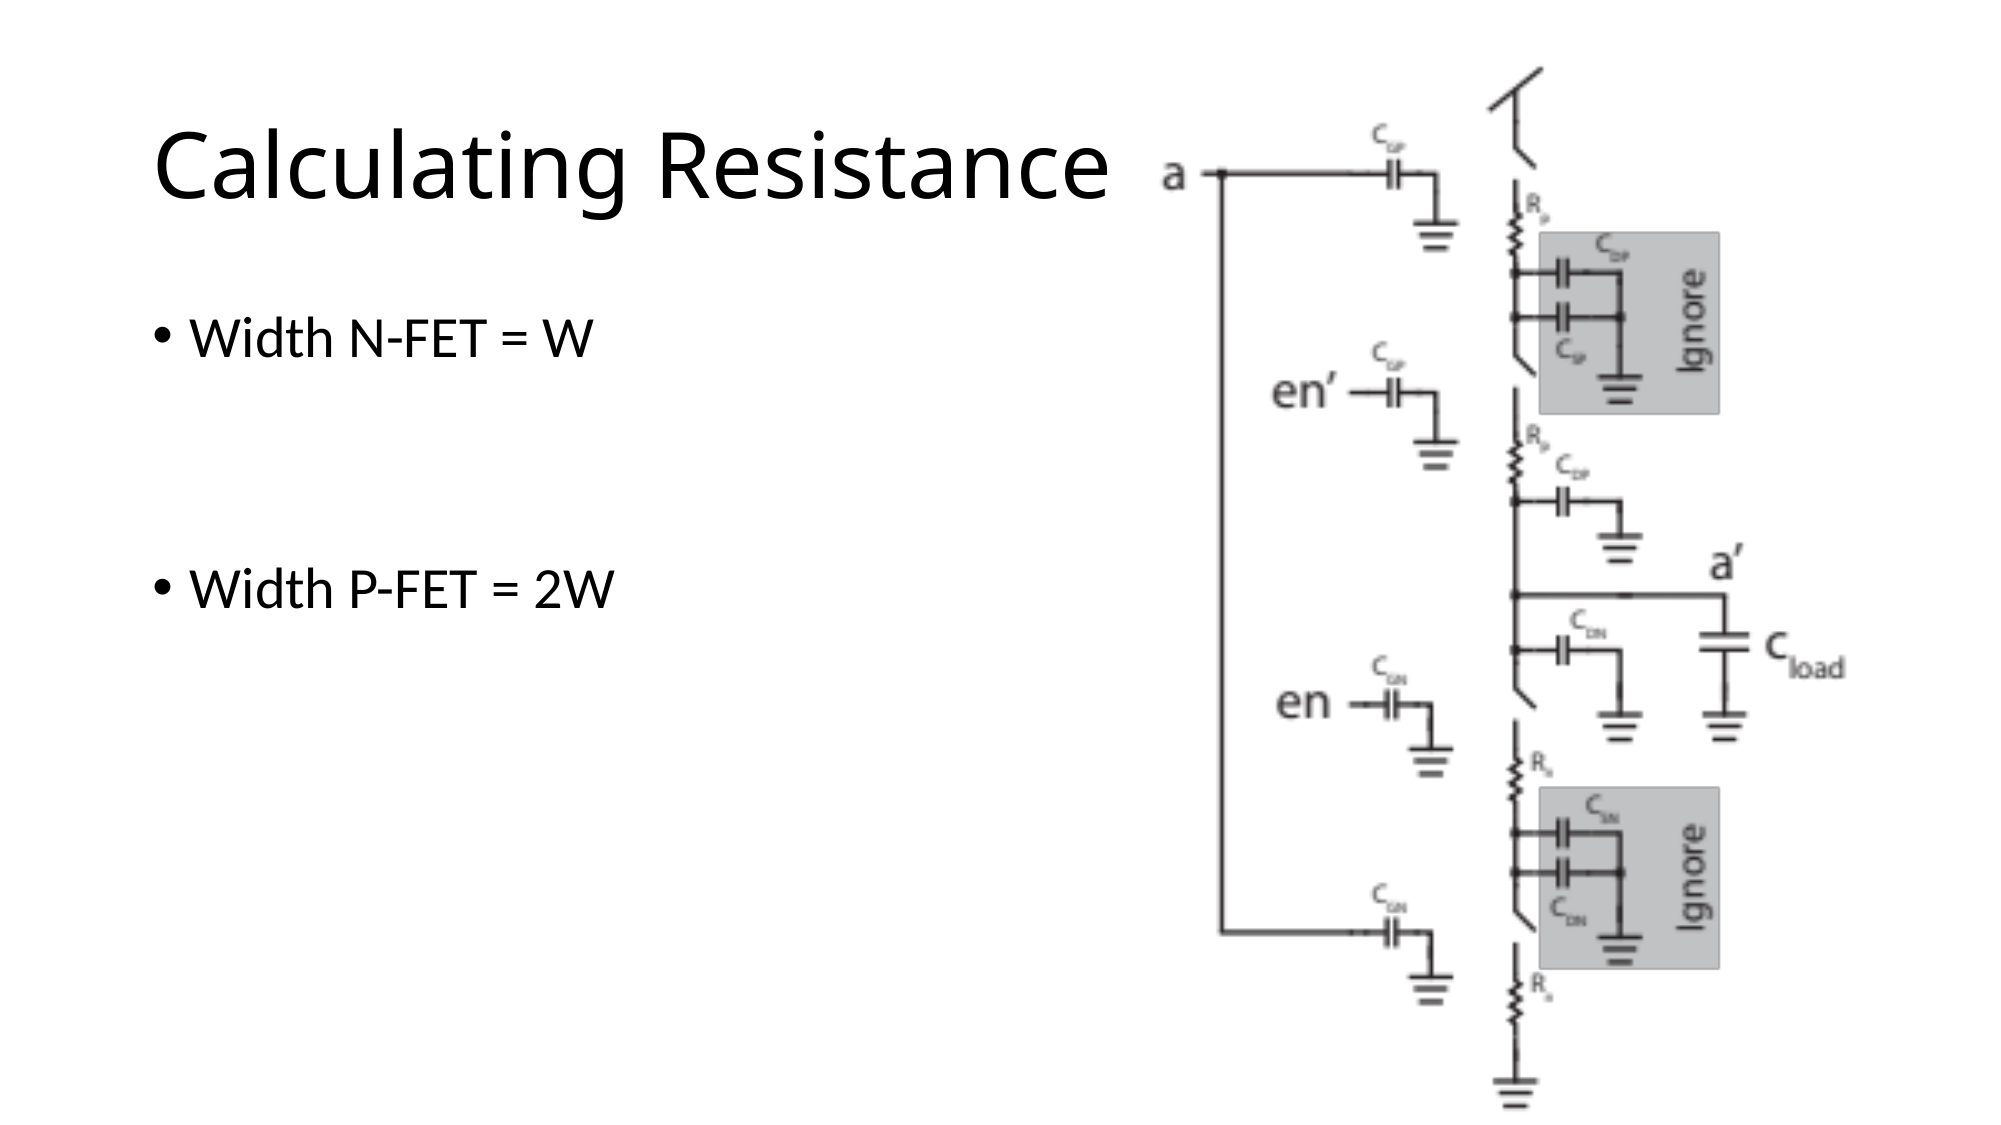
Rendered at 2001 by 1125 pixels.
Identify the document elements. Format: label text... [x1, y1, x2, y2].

title Calculating Resistance [137, 59, 1145, 278]
picture [1145, 42, 1873, 1125]
